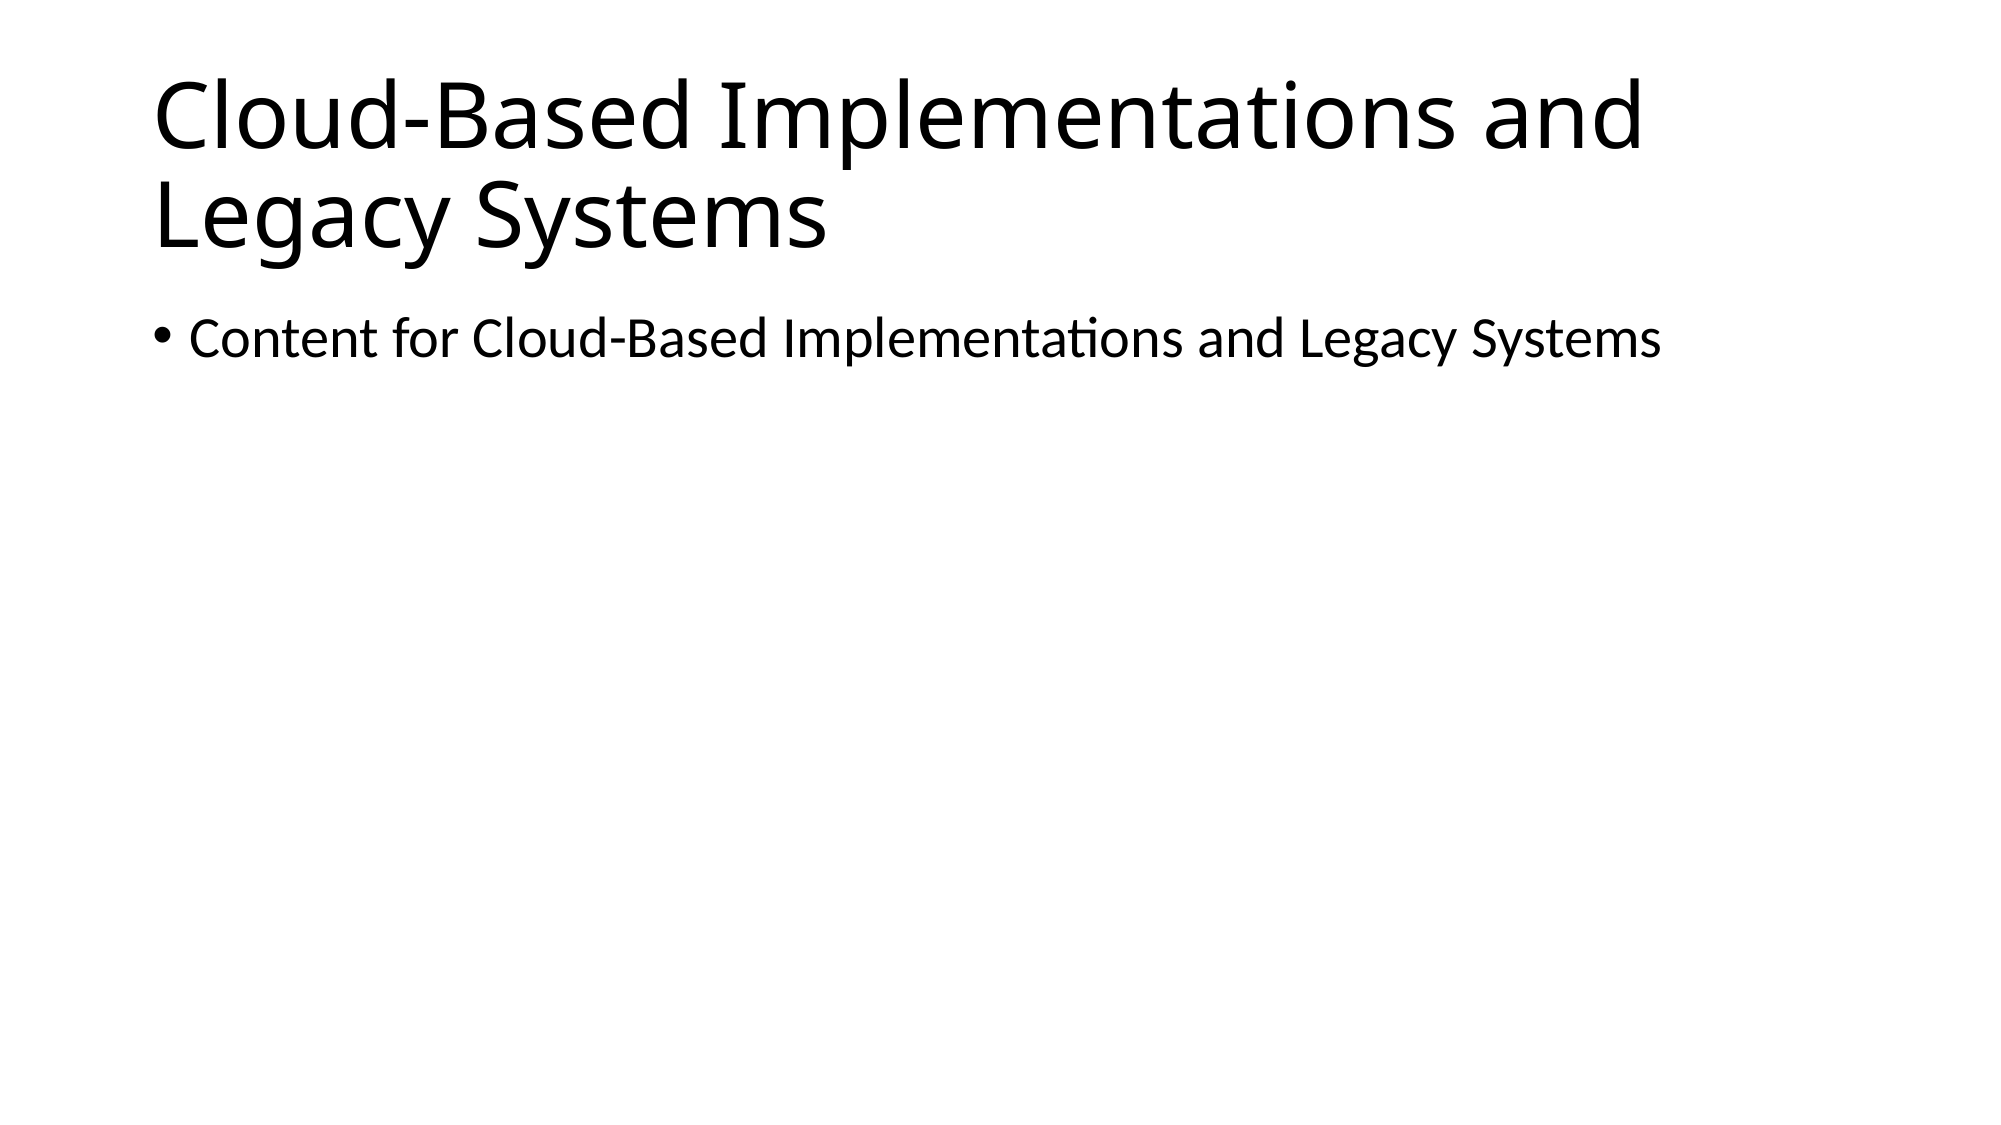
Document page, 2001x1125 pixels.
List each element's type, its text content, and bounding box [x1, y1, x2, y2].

title Cloud-Based Implementations and Legacy Systems [137, 59, 1863, 278]
list Content for Cloud-Based Implementations and Legacy Systems [137, 299, 1863, 1014]
